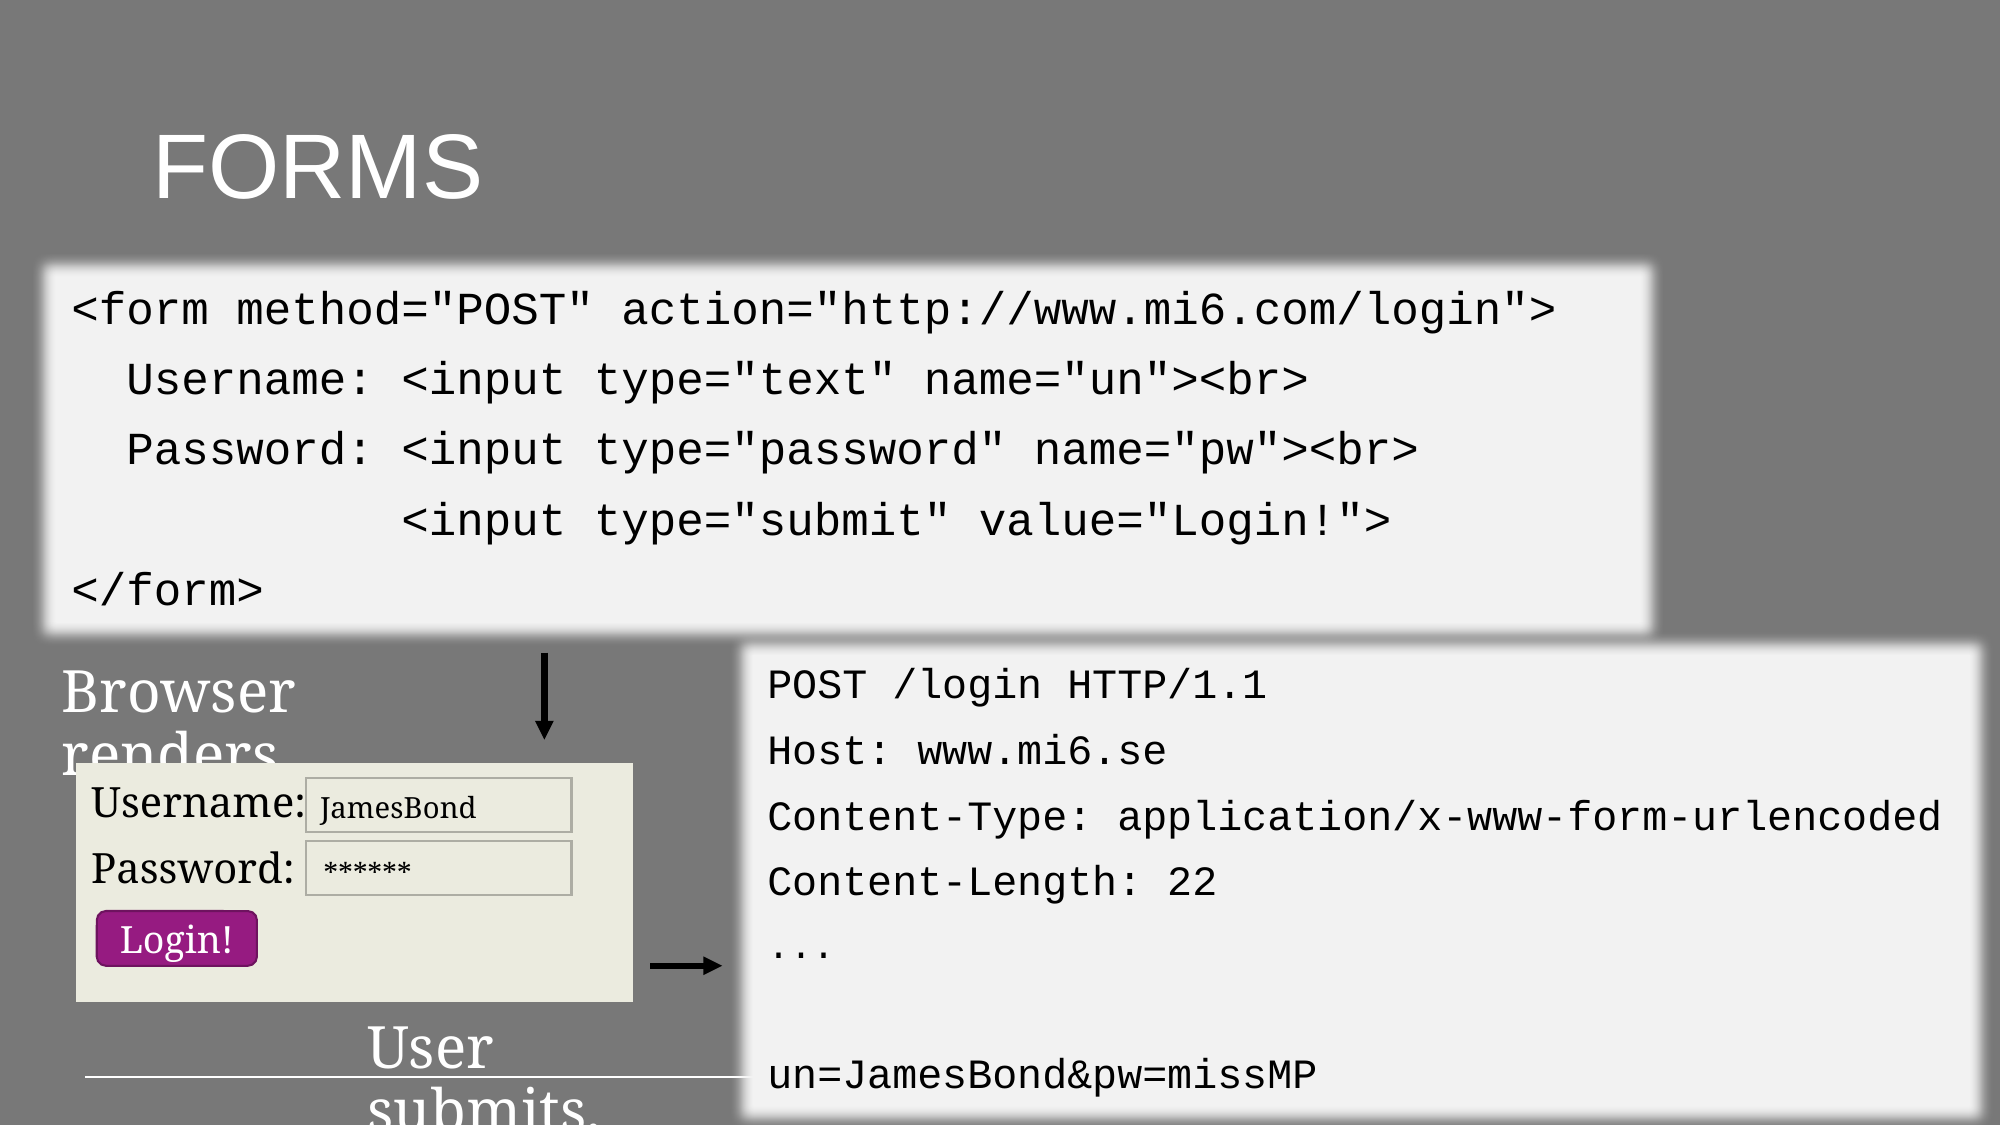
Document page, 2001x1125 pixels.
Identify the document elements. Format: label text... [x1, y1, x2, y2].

text_box ****** [308, 847, 467, 898]
text_box User submits. [352, 1010, 738, 1125]
text_box Username: [76, 768, 334, 834]
text_box [305, 840, 573, 896]
text_box <form method="POST" action="http://www.mi6.com/login"> Username: <input type="text" name="un"><br> Password: <input type="password" name="pw"><br> <input type="submit" value="Login!"> </form> [56, 277, 1640, 623]
text_box POST /login HTTP/1.1 Host: www.mi6.se Content-Type: application/x-www-form-urlencoded Content-Length: 22 ... un=JamesBond&pw=missMP [752, 654, 1970, 1106]
text_box Login! [95, 909, 258, 967]
title Forms [137, 59, 1863, 278]
text_box [305, 777, 573, 833]
text_box [76, 763, 633, 1002]
text_box Password: [76, 834, 334, 900]
text_box JamesBond [305, 782, 501, 833]
list Browser renders. [46, 654, 520, 1125]
